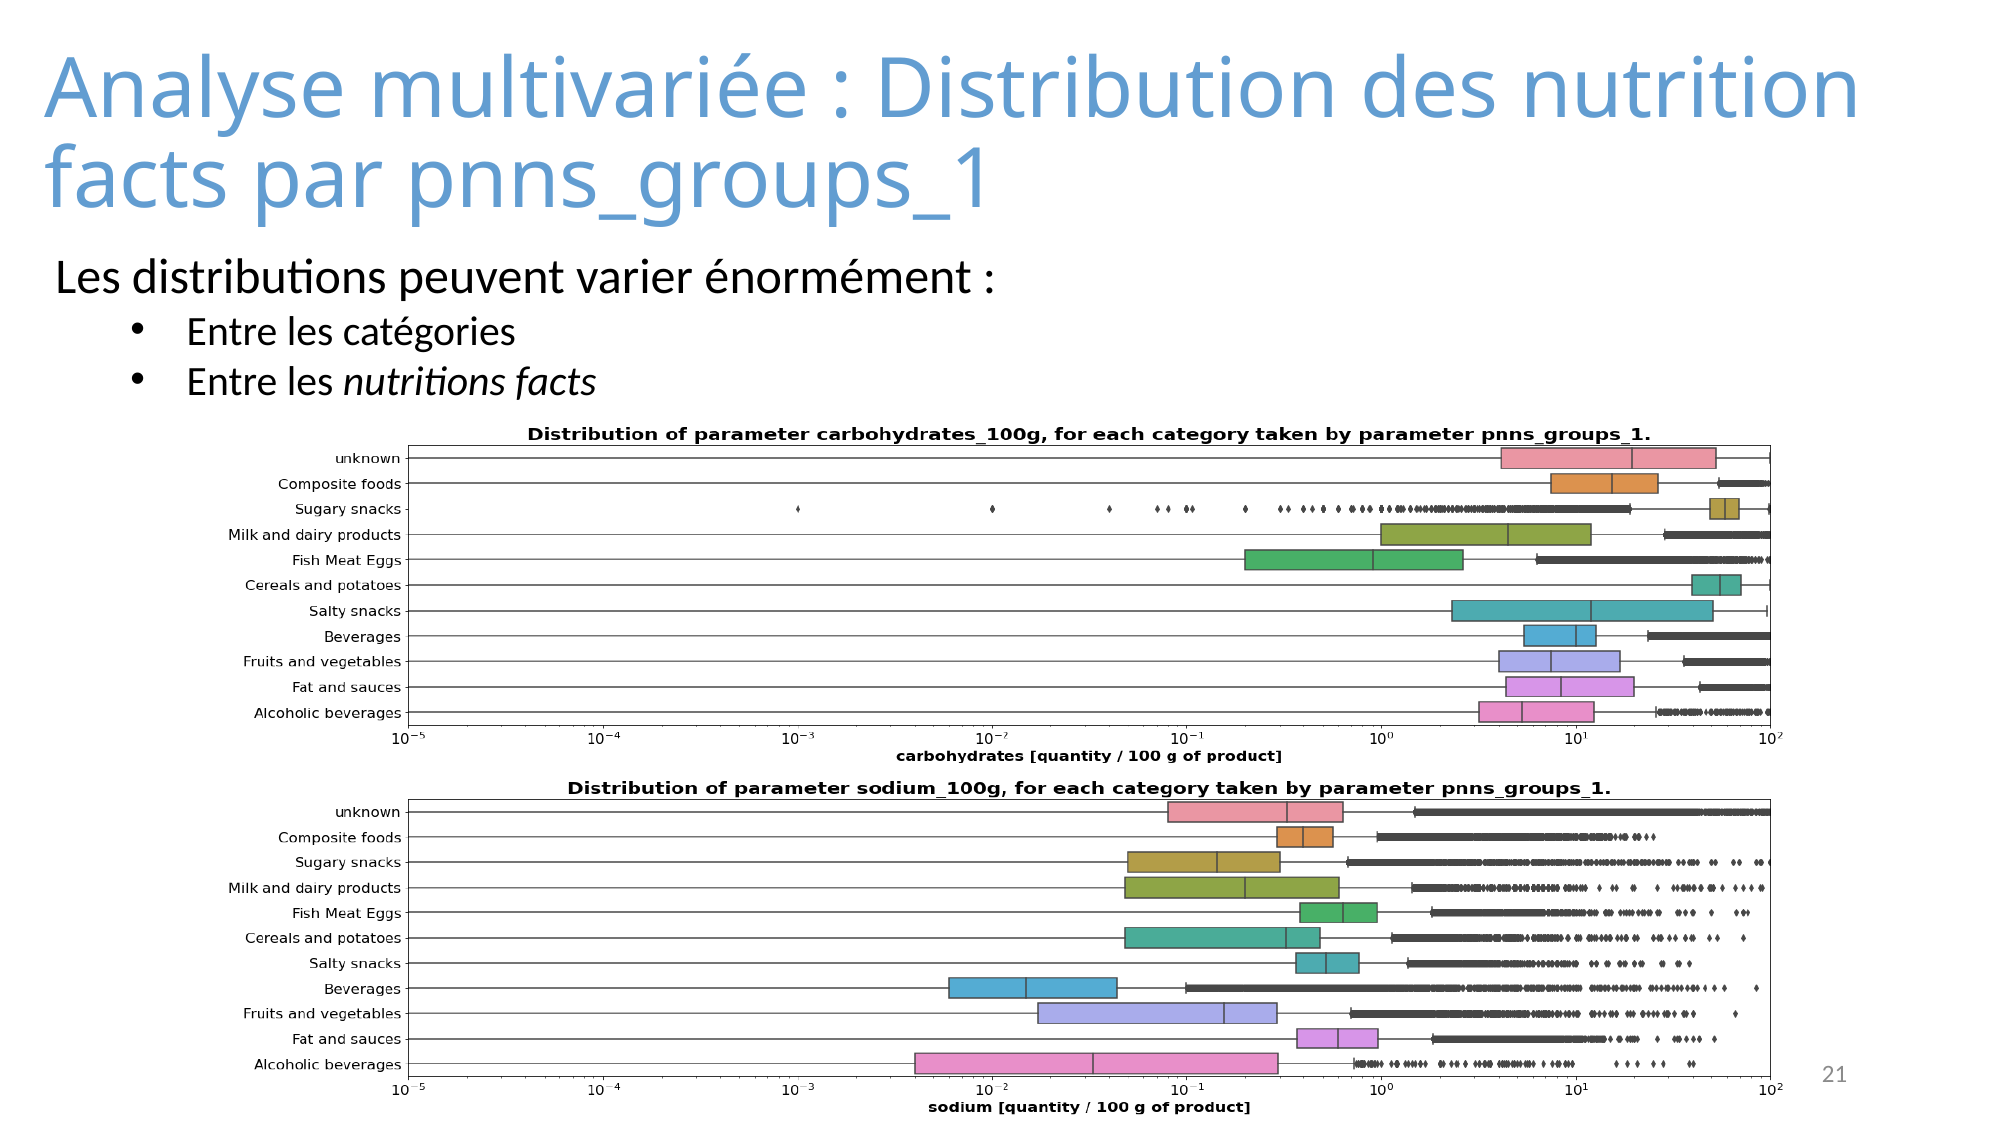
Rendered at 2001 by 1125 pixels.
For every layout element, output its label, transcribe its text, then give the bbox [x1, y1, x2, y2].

text_box Les distributions peuvent varier énormément : Entre les catégories Entre les nutritions facts [40, 235, 1197, 411]
picture [221, 775, 1789, 1120]
slide_number 21 [1789, 1042, 1863, 1103]
text_box Analyse multivariée : Distribution des nutrition facts par pnns_groups_1 [29, 24, 2000, 247]
picture [221, 421, 1789, 769]
